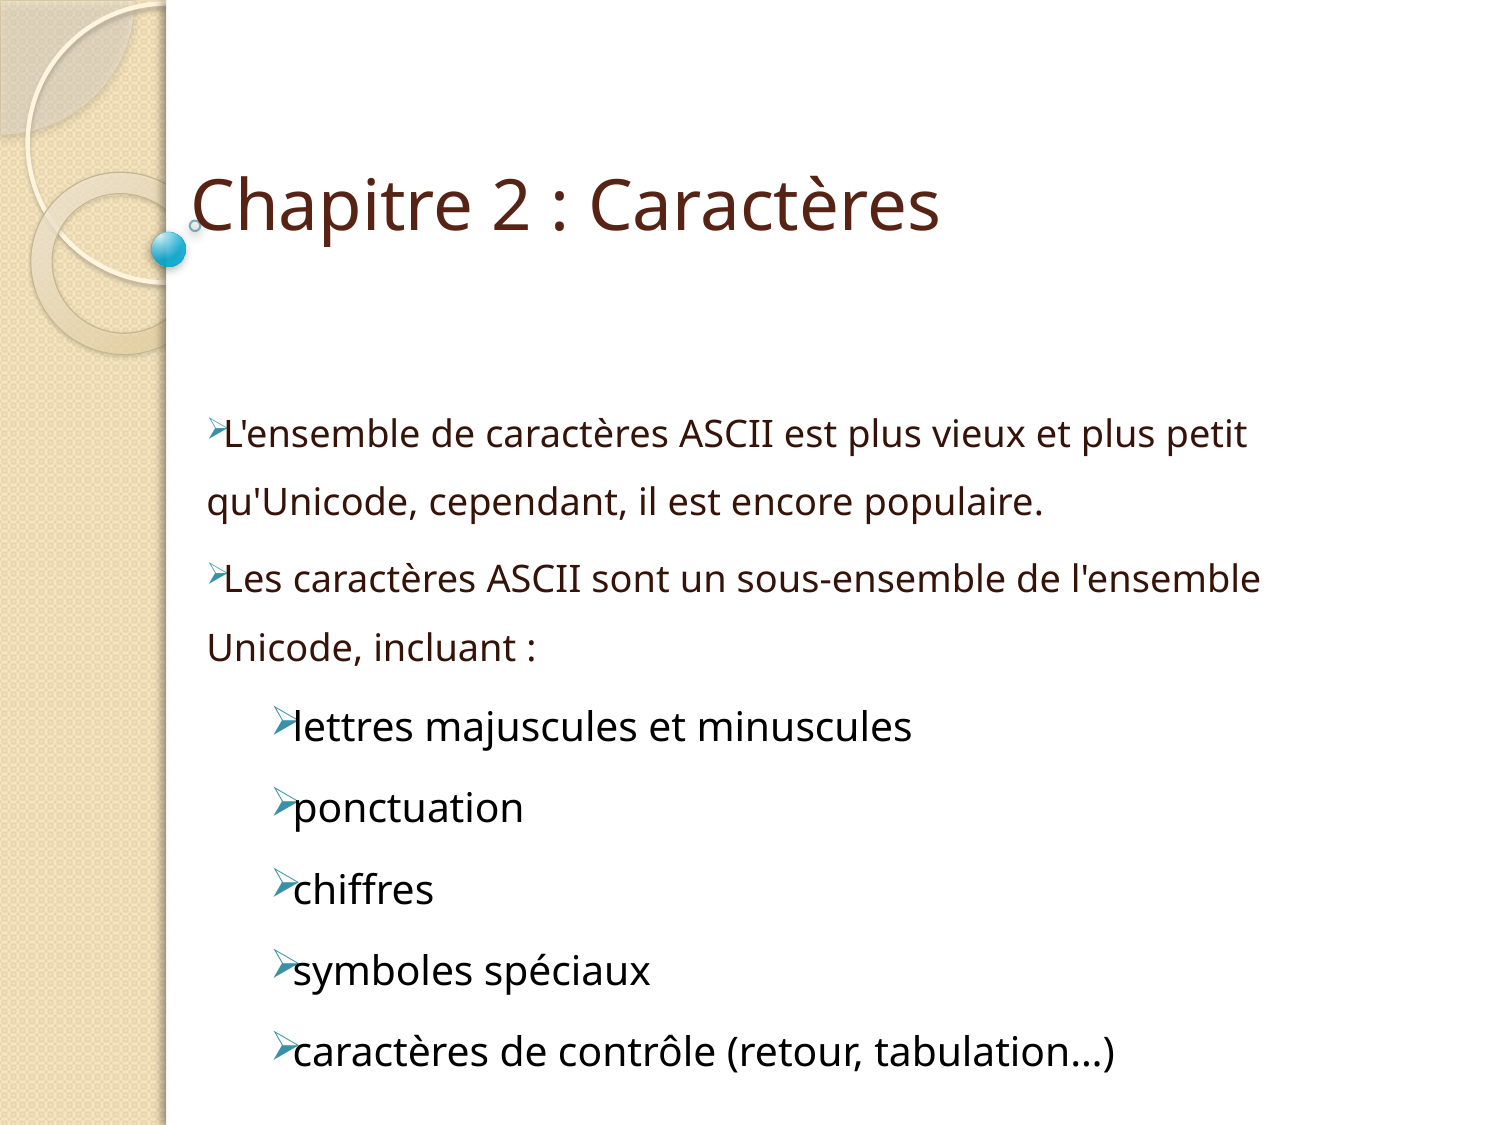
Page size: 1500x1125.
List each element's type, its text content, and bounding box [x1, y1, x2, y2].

subtitle L'ensemble de caractères ASCII est plus vieux et plus petit qu'Unicode, cependant, il est encore populaire. Les caractères ASCII sont un sous-ensemble de l'ensemble Unicode, incluant : lettres majuscules et minuscules ponctuation chiffres symboles spéciaux caractères de contrôle (retour, tabulation…) [187, 386, 1383, 1090]
title Chapitre 2 : Caractères [175, 152, 1370, 340]
